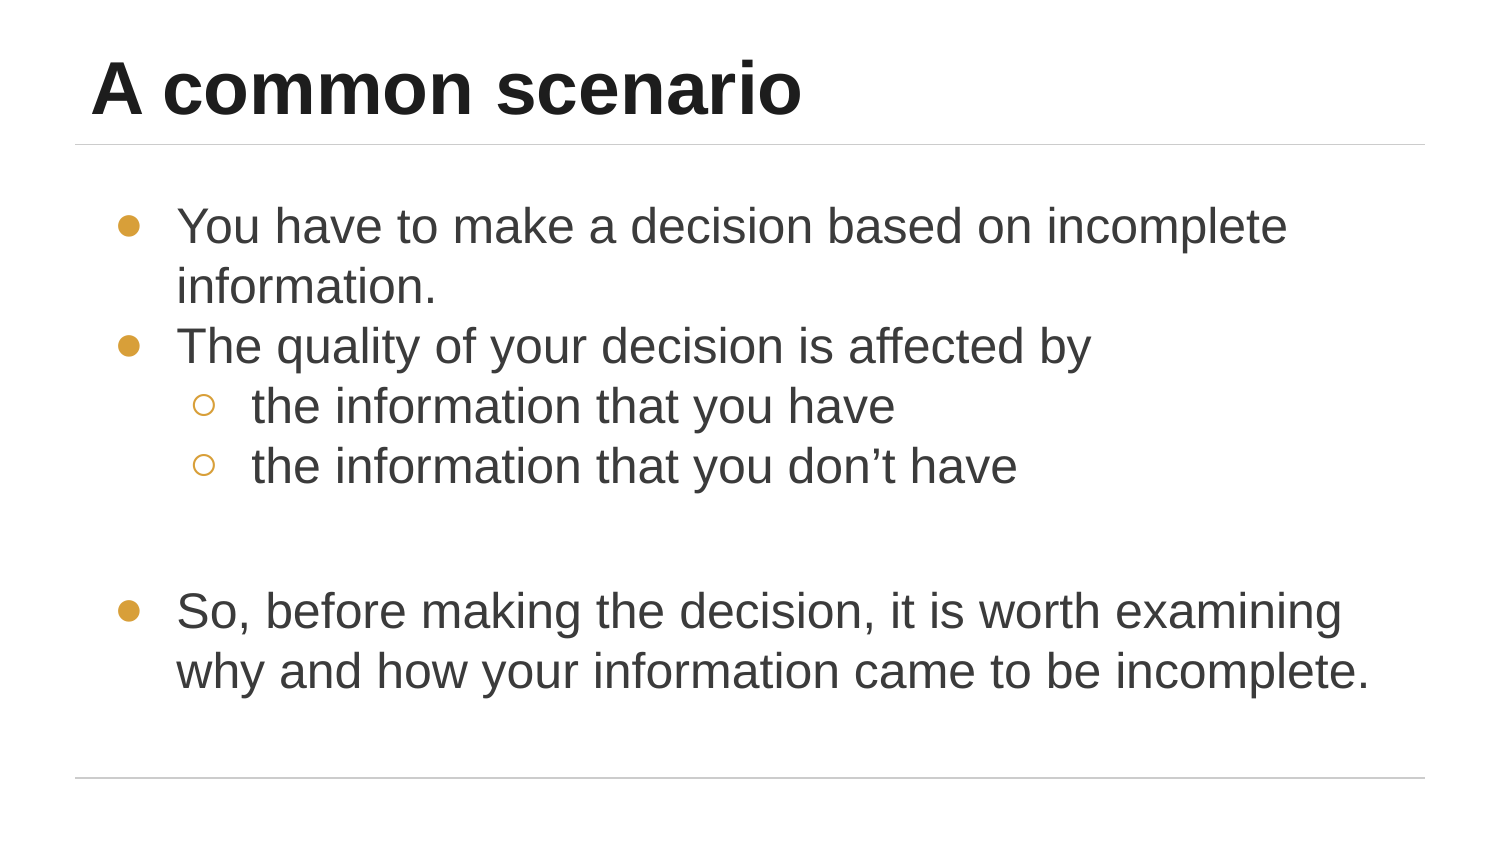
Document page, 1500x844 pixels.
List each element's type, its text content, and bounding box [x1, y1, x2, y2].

list You have to make a decision based on incomplete information. The quality of your decision is affected by the information that you have the information that you don’t have So, before making the decision, it is worth examining why and how your information came to be incomplete. [86, 178, 1437, 741]
title A common scenario [75, 33, 1175, 145]
